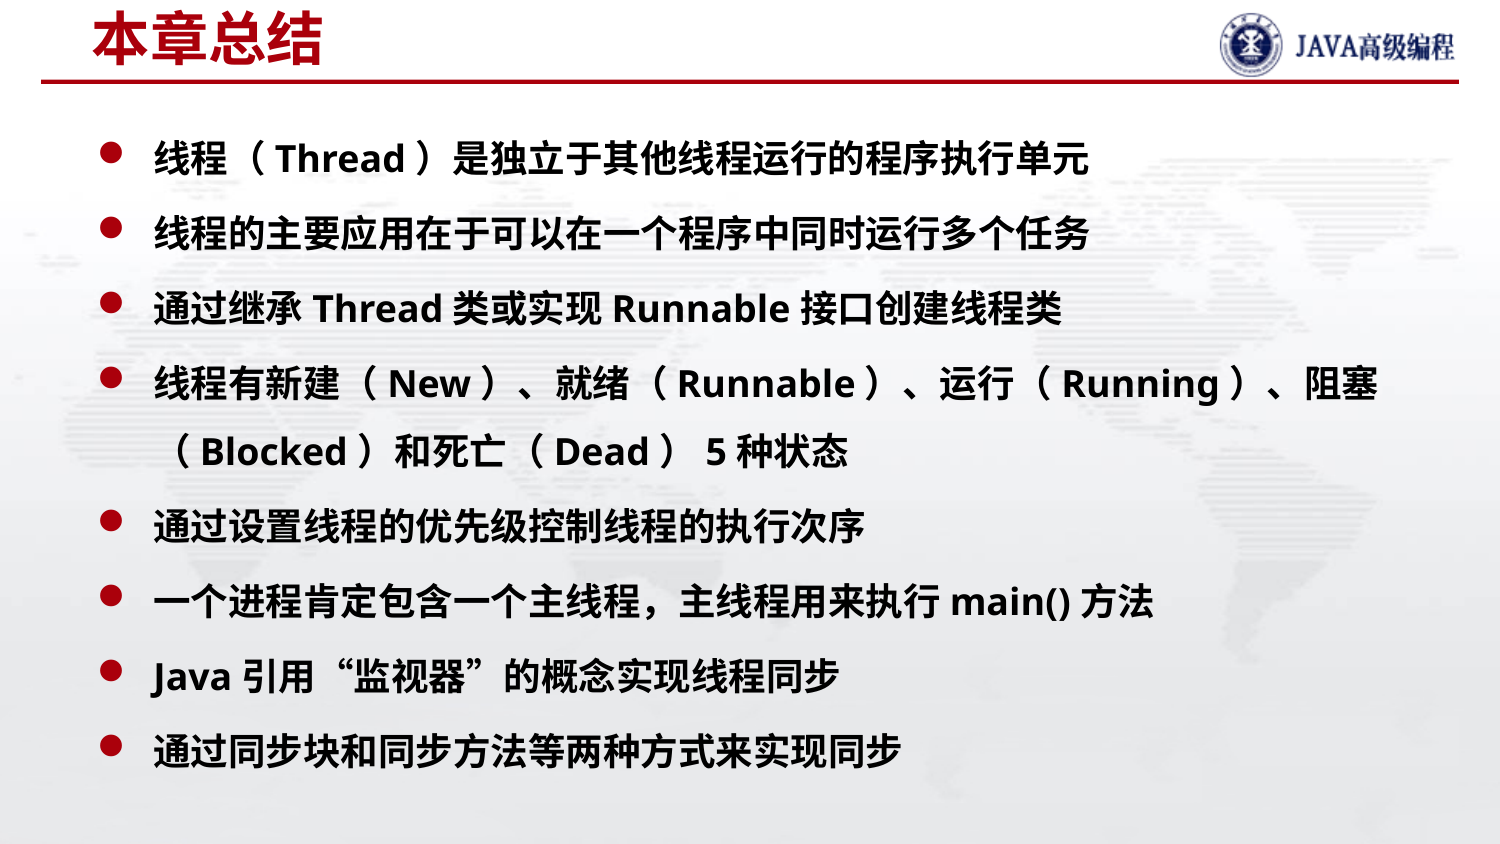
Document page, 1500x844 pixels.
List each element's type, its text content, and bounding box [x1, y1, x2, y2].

picture [0, 0, 1500, 844]
title 本章总结 [76, 2, 873, 71]
list 线程（Thread）是独立于其他线程运行的程序执行单元 线程的主要应用在于可以在一个程序中同时运行多个任务 通过继承Thread类或实现Runnable接口创建线程类 线程有新建（New）、就绪（Runnable）、运行（Running）、阻塞（Blocked）和死亡（Dead）5种状态 通过设置线程的优先级控制线程的执行次序 一个进程肯定包含一个主线程，主线程用来执行main()方法 Java引用“监视器”的概念实现线程同步 通过同步块和同步方法等两种方式来实现同步 [81, 105, 1430, 809]
